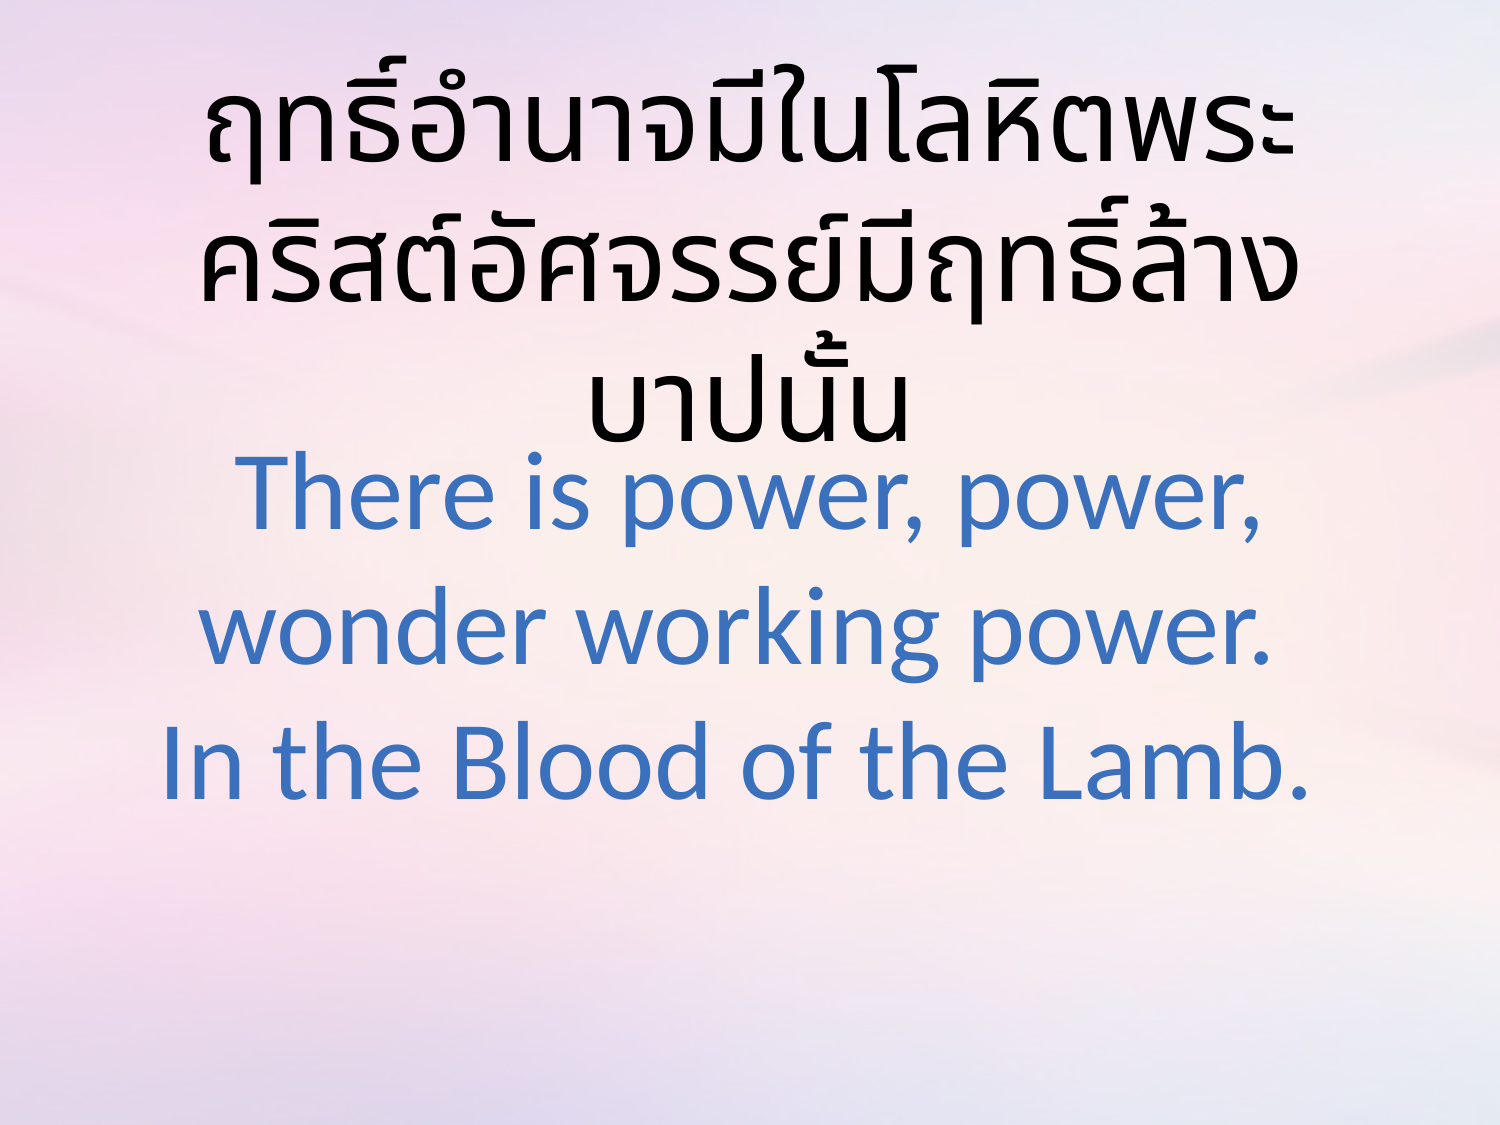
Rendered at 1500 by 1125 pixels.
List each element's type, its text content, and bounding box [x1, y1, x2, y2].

text_box ฤทธิ์อำนาจมีในโลหิตพระคริสต์อัศจรรย์มีฤทธิ์ล้างบาปนั้น [112, 37, 1388, 409]
text_box There is power, power, wonder working power. In the Blood of the Lamb. [112, 409, 1388, 830]
